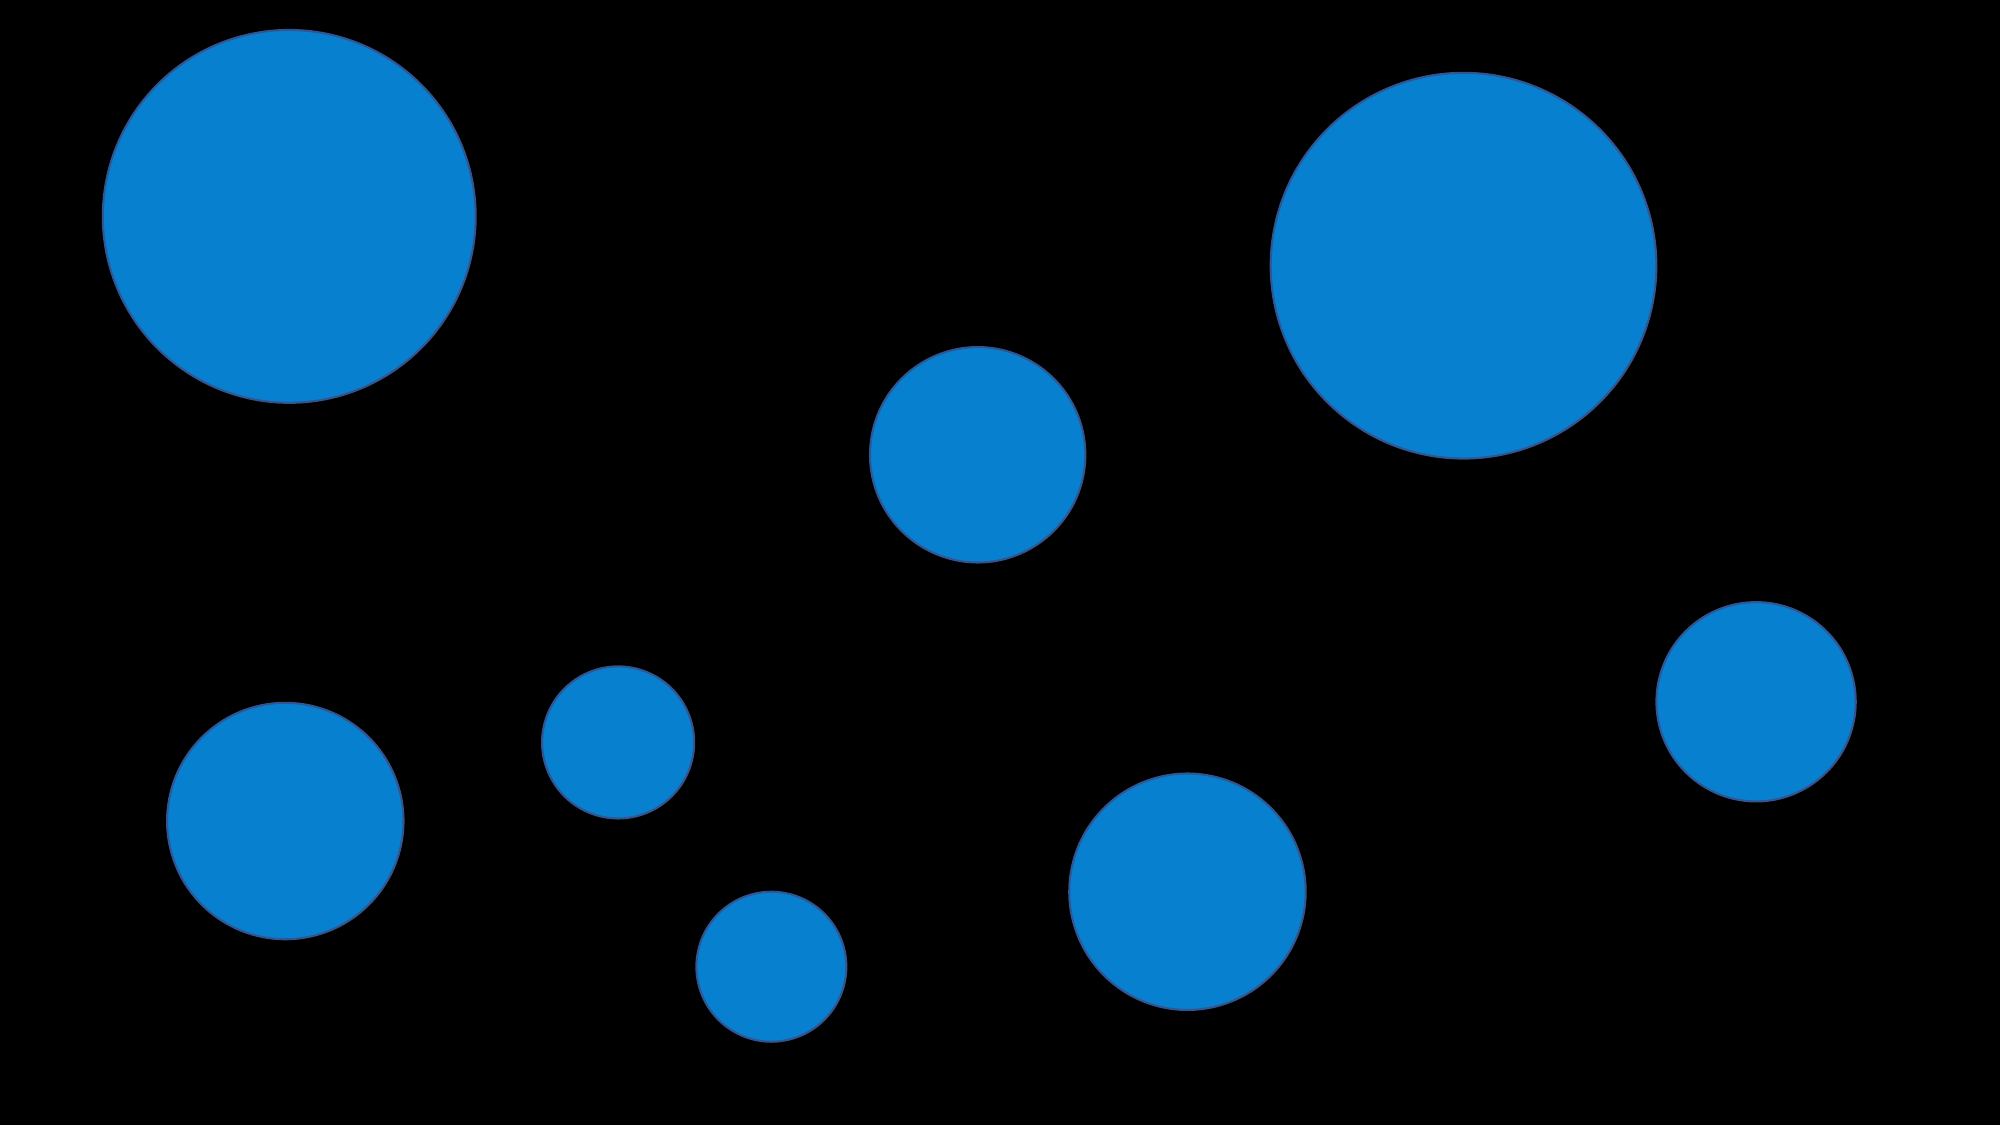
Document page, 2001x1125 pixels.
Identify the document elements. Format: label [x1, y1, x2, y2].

text_box [695, 890, 848, 1043]
text_box [1269, 71, 1658, 460]
text_box [101, 28, 477, 404]
text_box [868, 346, 1087, 564]
text_box [1068, 772, 1307, 1011]
text_box [166, 701, 405, 941]
text_box [1655, 601, 1857, 803]
text_box [541, 665, 696, 820]
